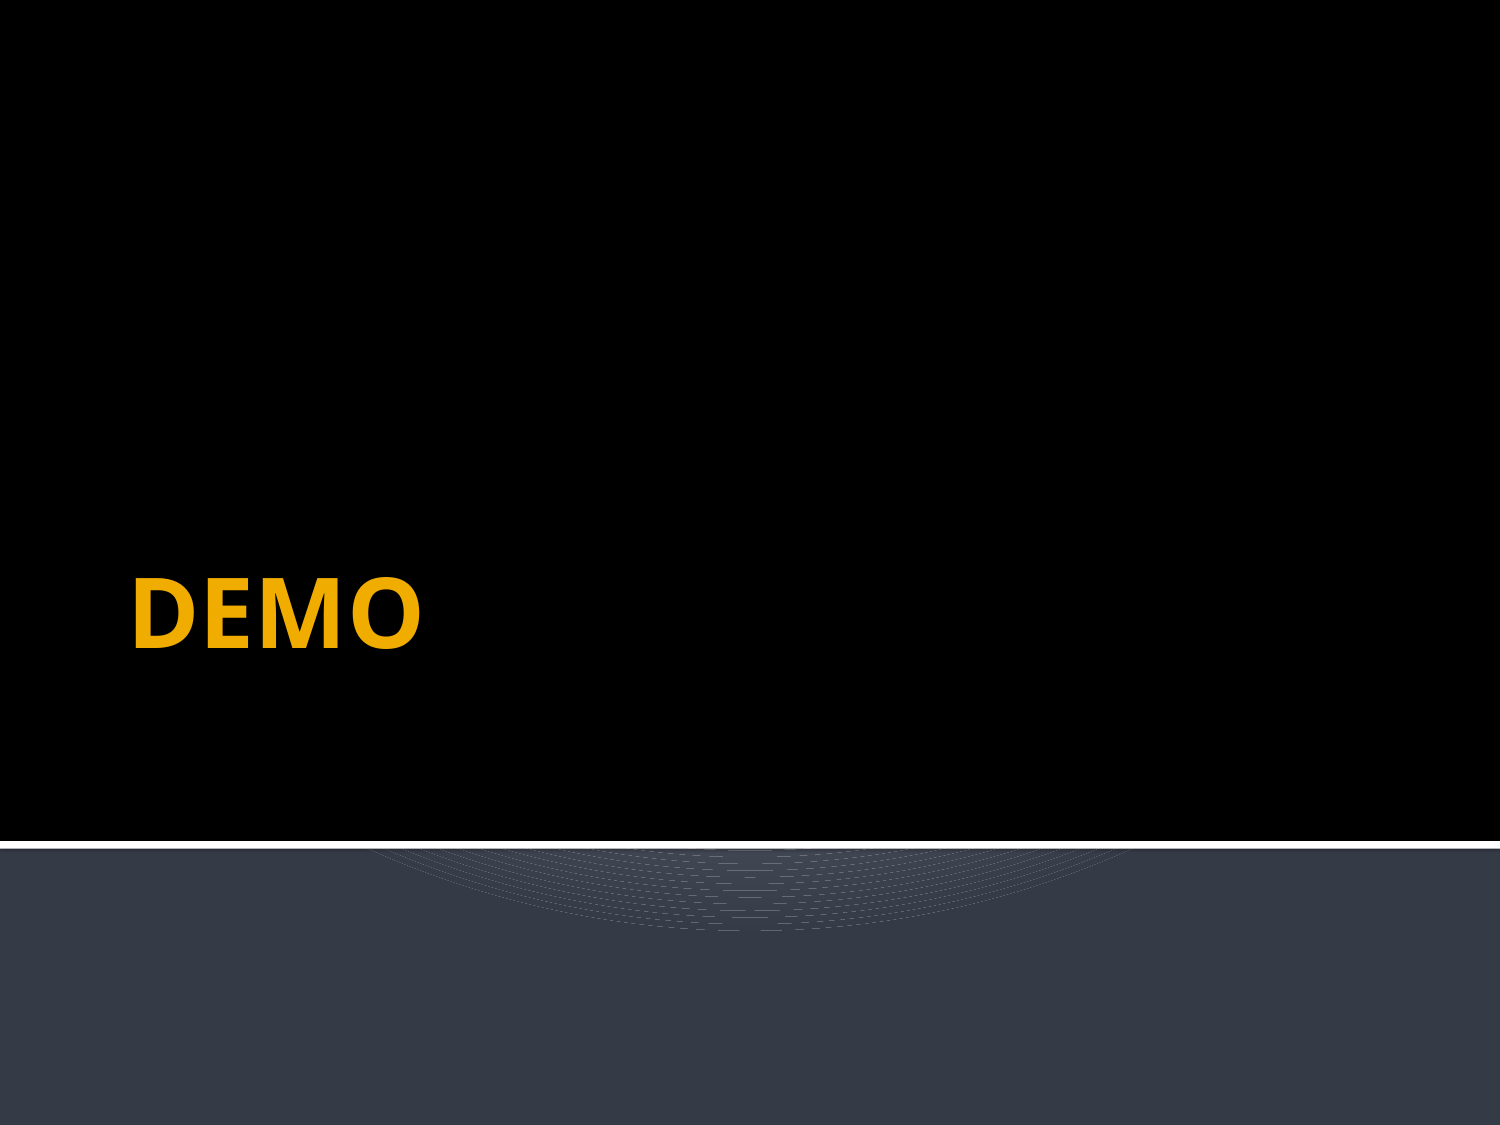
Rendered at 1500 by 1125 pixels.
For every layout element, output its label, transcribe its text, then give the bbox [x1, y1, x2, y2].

title DEMO [112, 550, 1438, 825]
